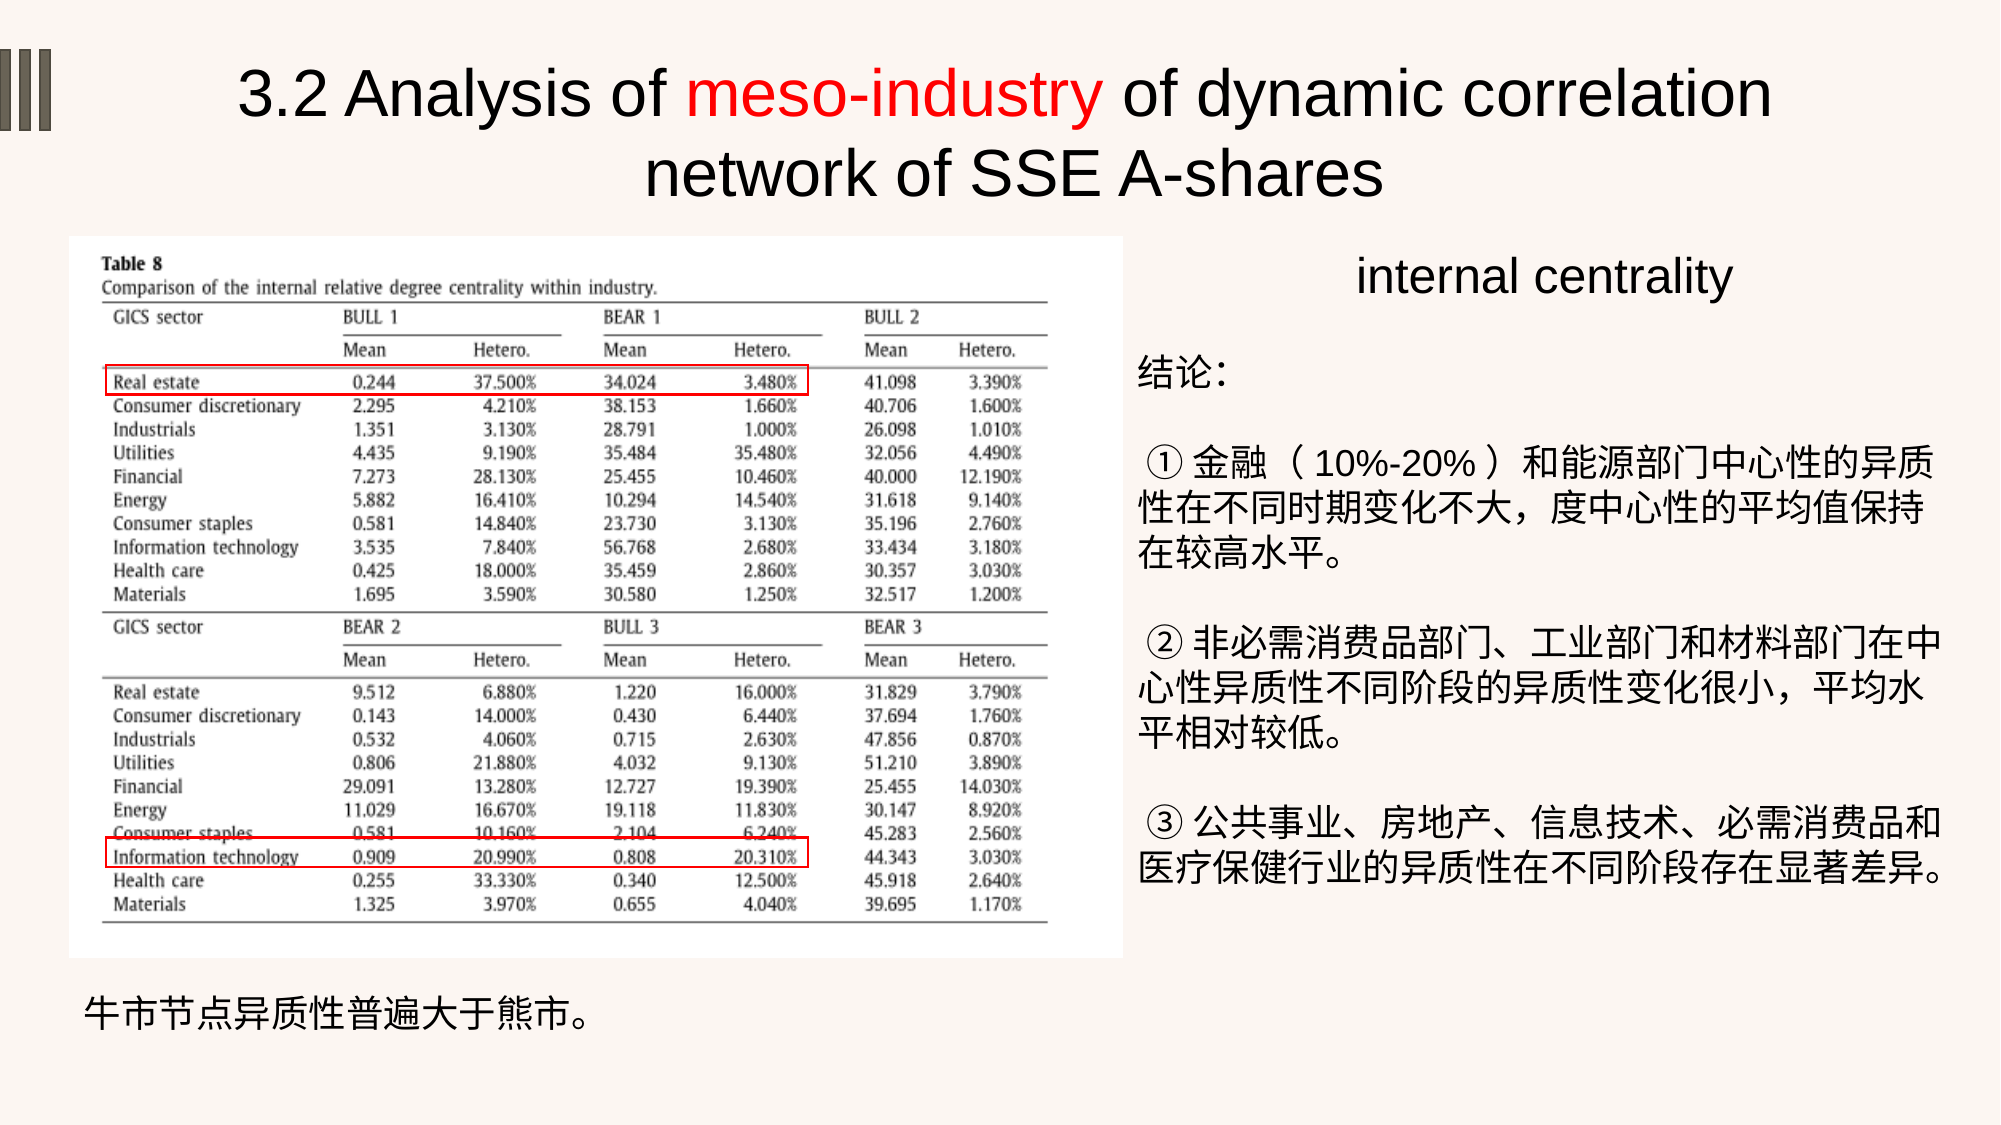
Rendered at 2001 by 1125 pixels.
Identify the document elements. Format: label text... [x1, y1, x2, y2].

text_box 牛市节点异质性普遍大于熊市。 [69, 983, 1123, 1043]
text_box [0, 49, 50, 131]
text_box internal centrality 结论： ①金融（10%-20%）和能源部门中心性的异质性在不同时期变化不大，度中心性的平均值保持在较高水平。 ②非必需消费品部门、工业部门和材料部门在中心性异质性不同阶段的异质性变化很小，平均水平相对较低。 ③公共事业、房地产、信息技术、必需消费品和医疗保健行业的异质性在不同阶段存在显著差异。 [1123, 236, 1967, 897]
picture [69, 236, 1123, 958]
text_box 3.2 Analysis of meso-industry of dynamic correlation network of SSE A-shares [90, 41, 1940, 217]
